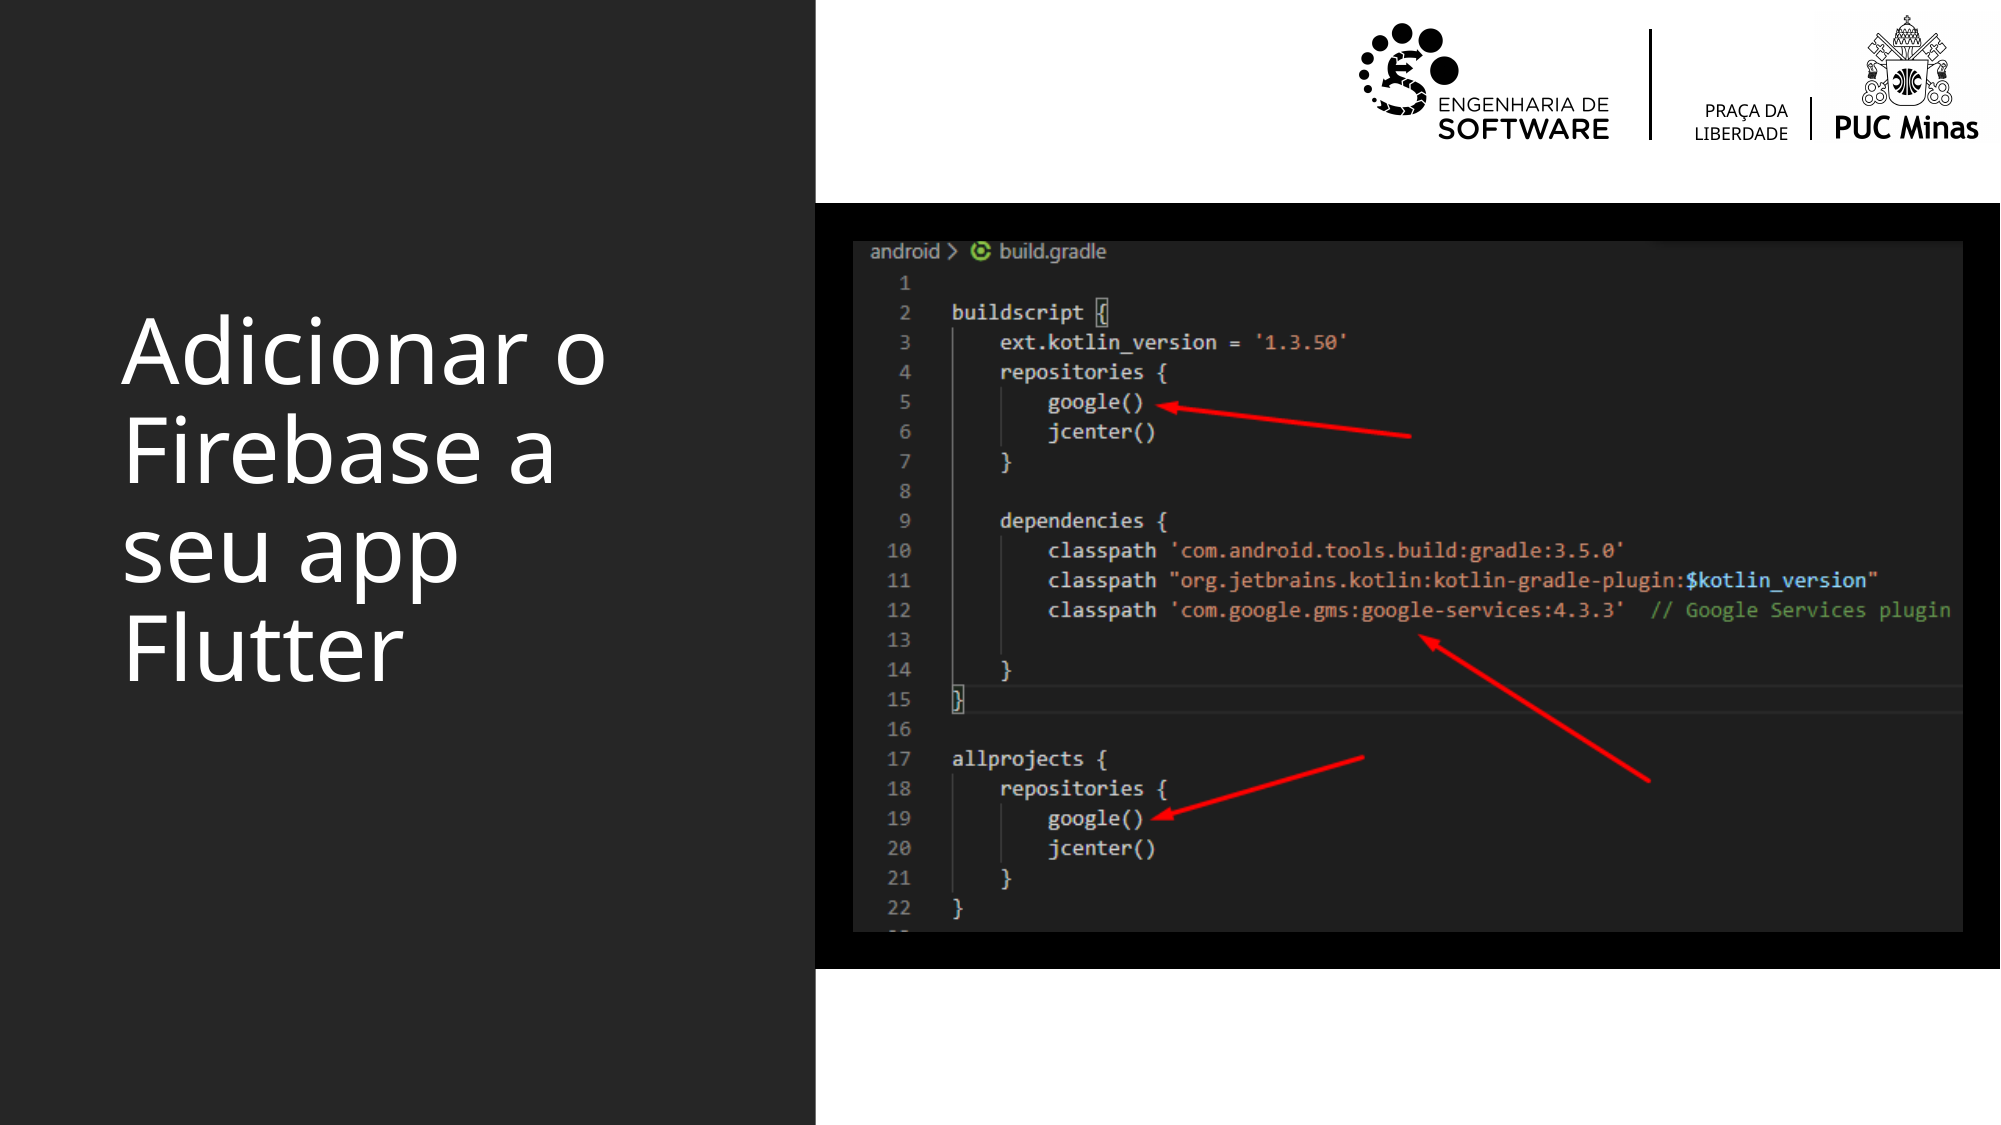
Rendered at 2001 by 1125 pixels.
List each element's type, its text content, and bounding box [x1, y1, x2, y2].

picture [1814, 11, 2000, 143]
text_box [0, 0, 817, 1125]
title Adicionar o Firebase a seu app Flutter [106, 104, 661, 709]
picture [1352, 19, 1617, 151]
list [852, 240, 1964, 932]
